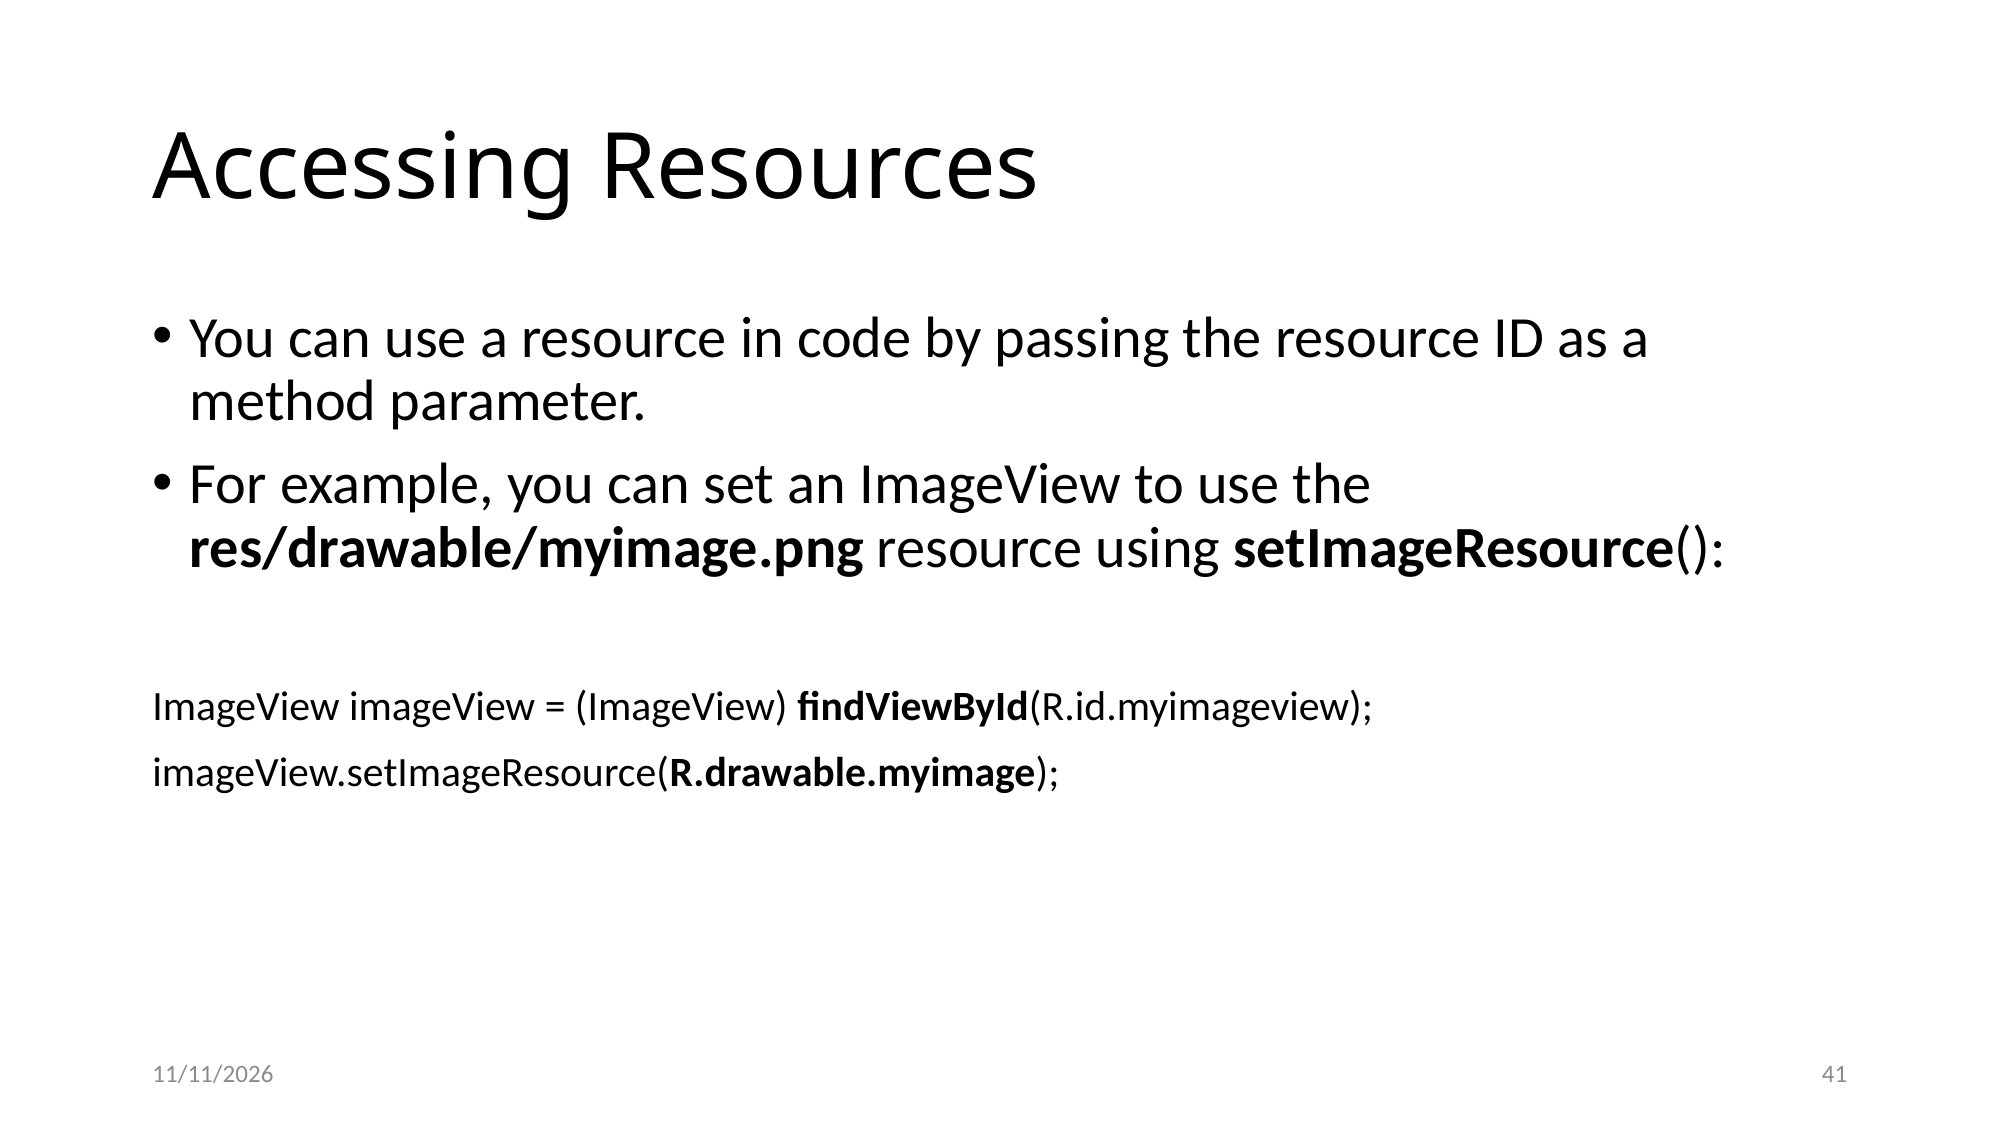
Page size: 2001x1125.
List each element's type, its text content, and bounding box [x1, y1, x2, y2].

title Accessing Resources [137, 59, 1863, 278]
list You can use a resource in code by passing the resource ID as a method parameter. For example, you can set an ImageView to use the res/drawable/myimage.png resource using setImageResource(): ImageView imageView = (ImageView) findViewById(R.id.myimageview); imageView.setImageResource(R.drawable.myimage); [137, 299, 1863, 1014]
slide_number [137, 1042, 588, 1103]
slide_number 41 [1412, 1042, 1863, 1103]
